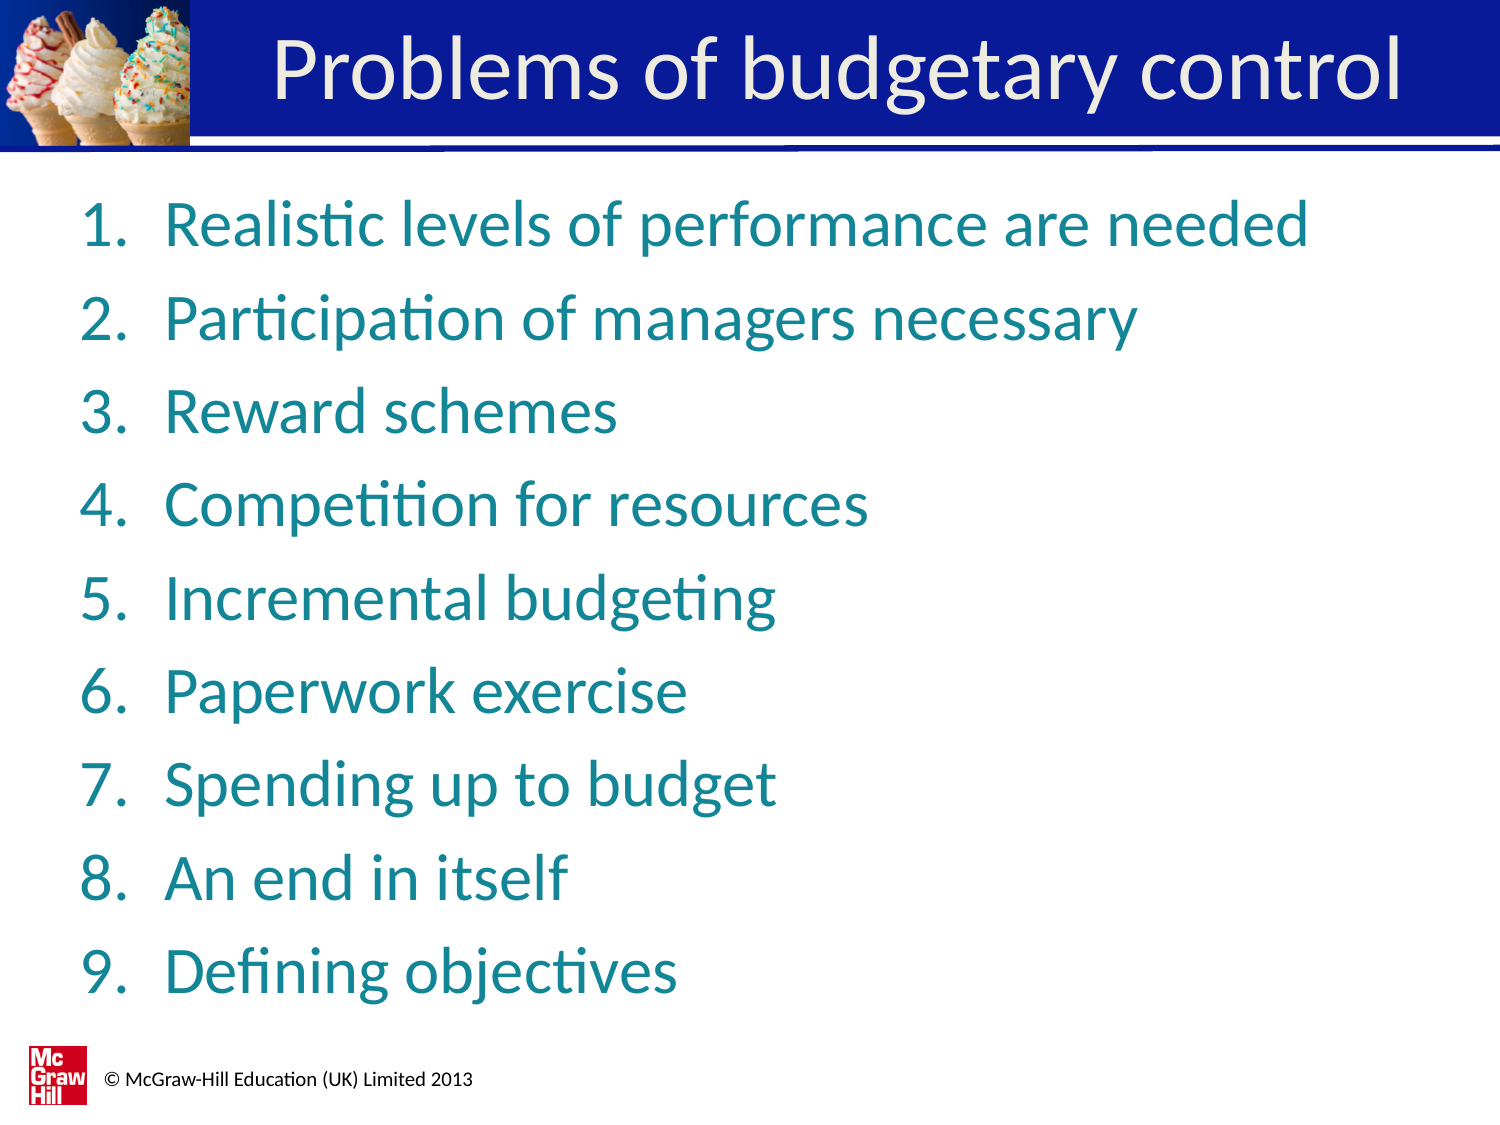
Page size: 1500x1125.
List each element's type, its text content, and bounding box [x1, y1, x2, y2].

picture [0, 0, 190, 145]
list Realistic levels of performance are needed Participation of managers necessary Reward schemes Competition for resources Incremental budgeting Paperwork exercise Spending up to budget An end in itself Defining objectives [64, 172, 1415, 1035]
title Problems of budgetary control [218, 0, 1459, 126]
picture [29, 1046, 87, 1105]
